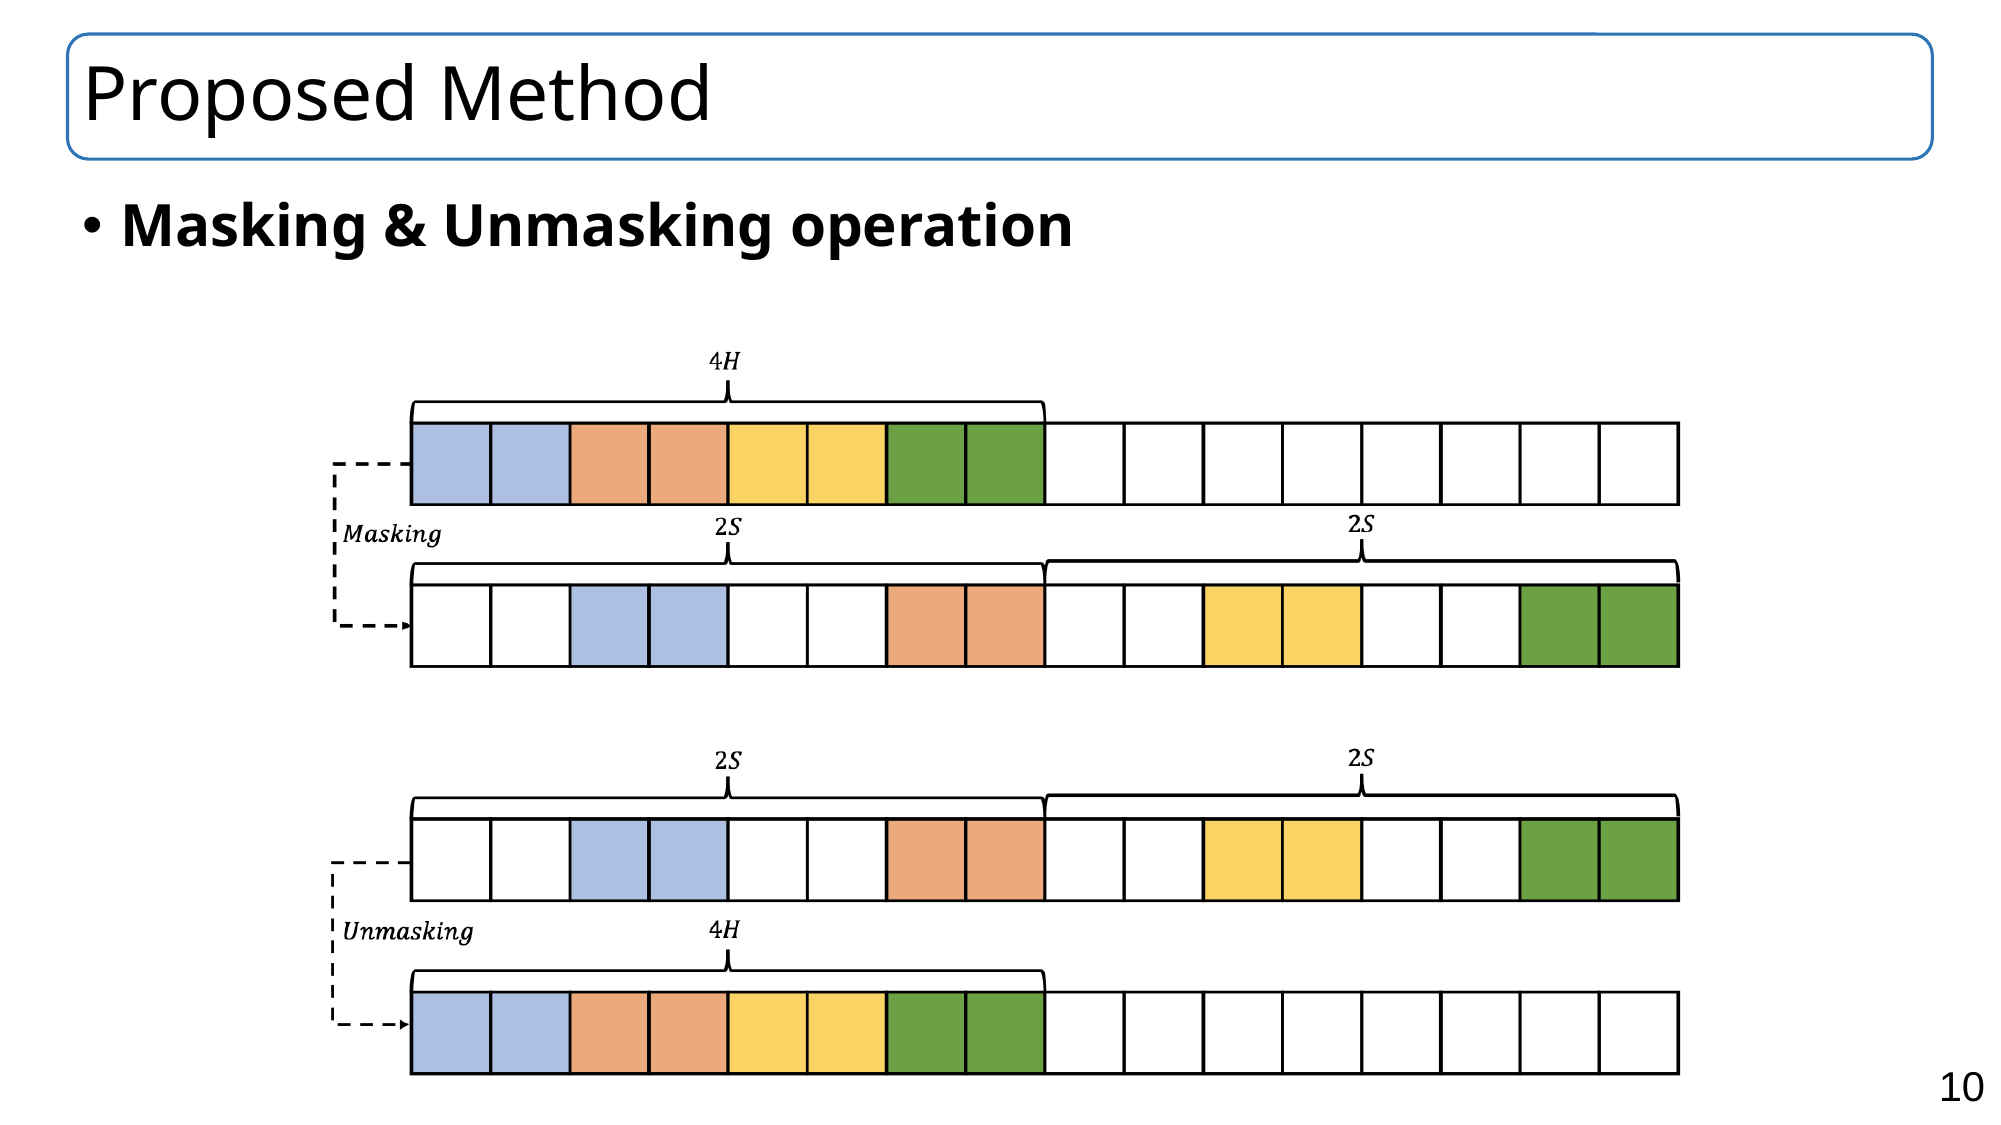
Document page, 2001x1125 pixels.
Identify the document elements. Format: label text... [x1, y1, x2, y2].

title Proposed Method [67, 34, 1933, 160]
list Masking & Unmasking operation [67, 189, 1933, 1019]
picture [312, 344, 1688, 1082]
